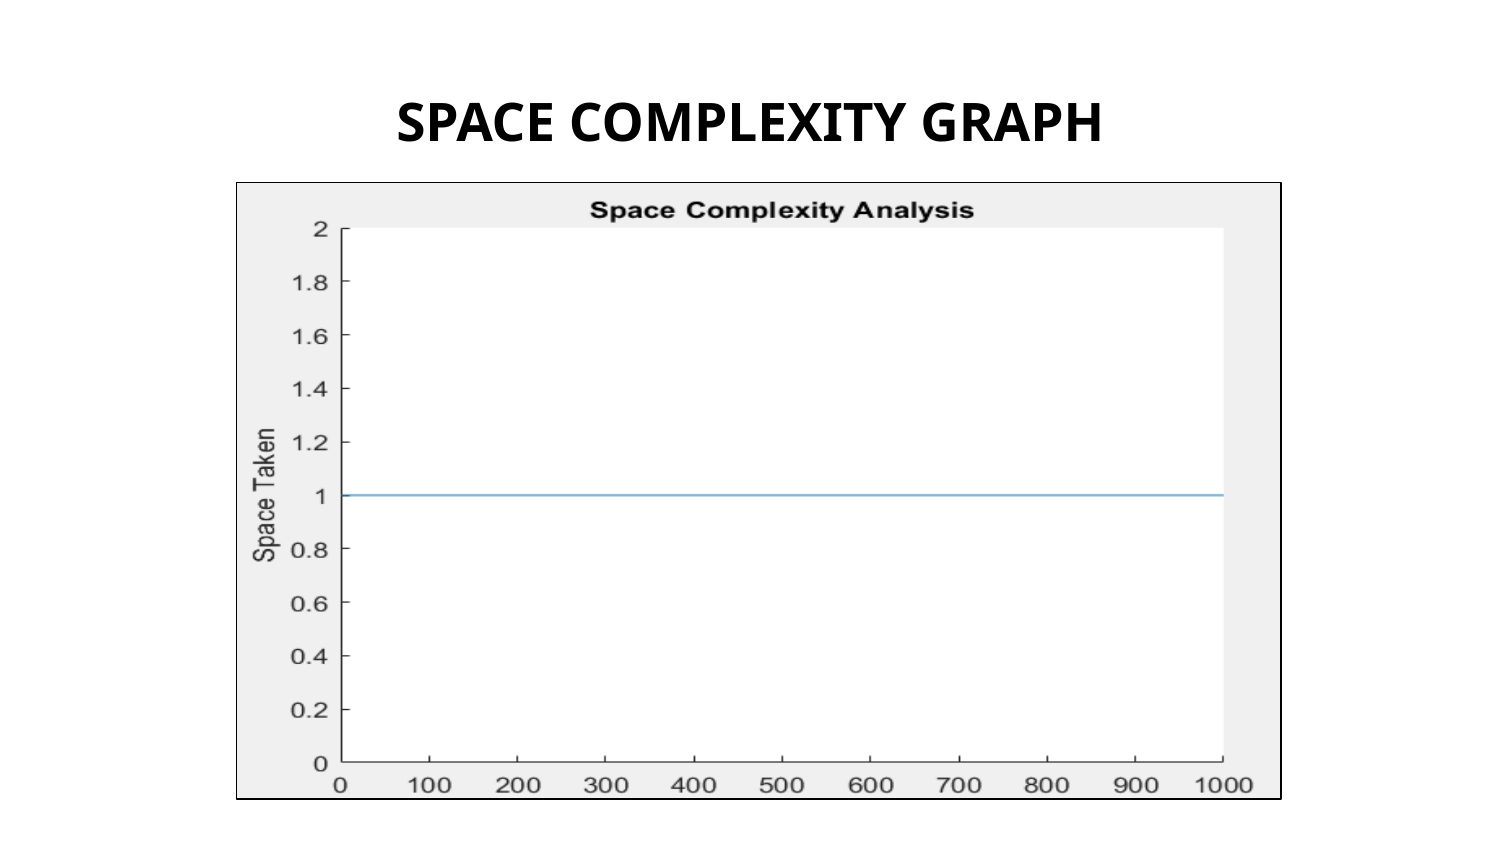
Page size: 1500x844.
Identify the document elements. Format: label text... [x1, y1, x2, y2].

title SPACE COMPLEXITY GRAPH [51, 72, 1449, 167]
picture [236, 182, 1281, 799]
